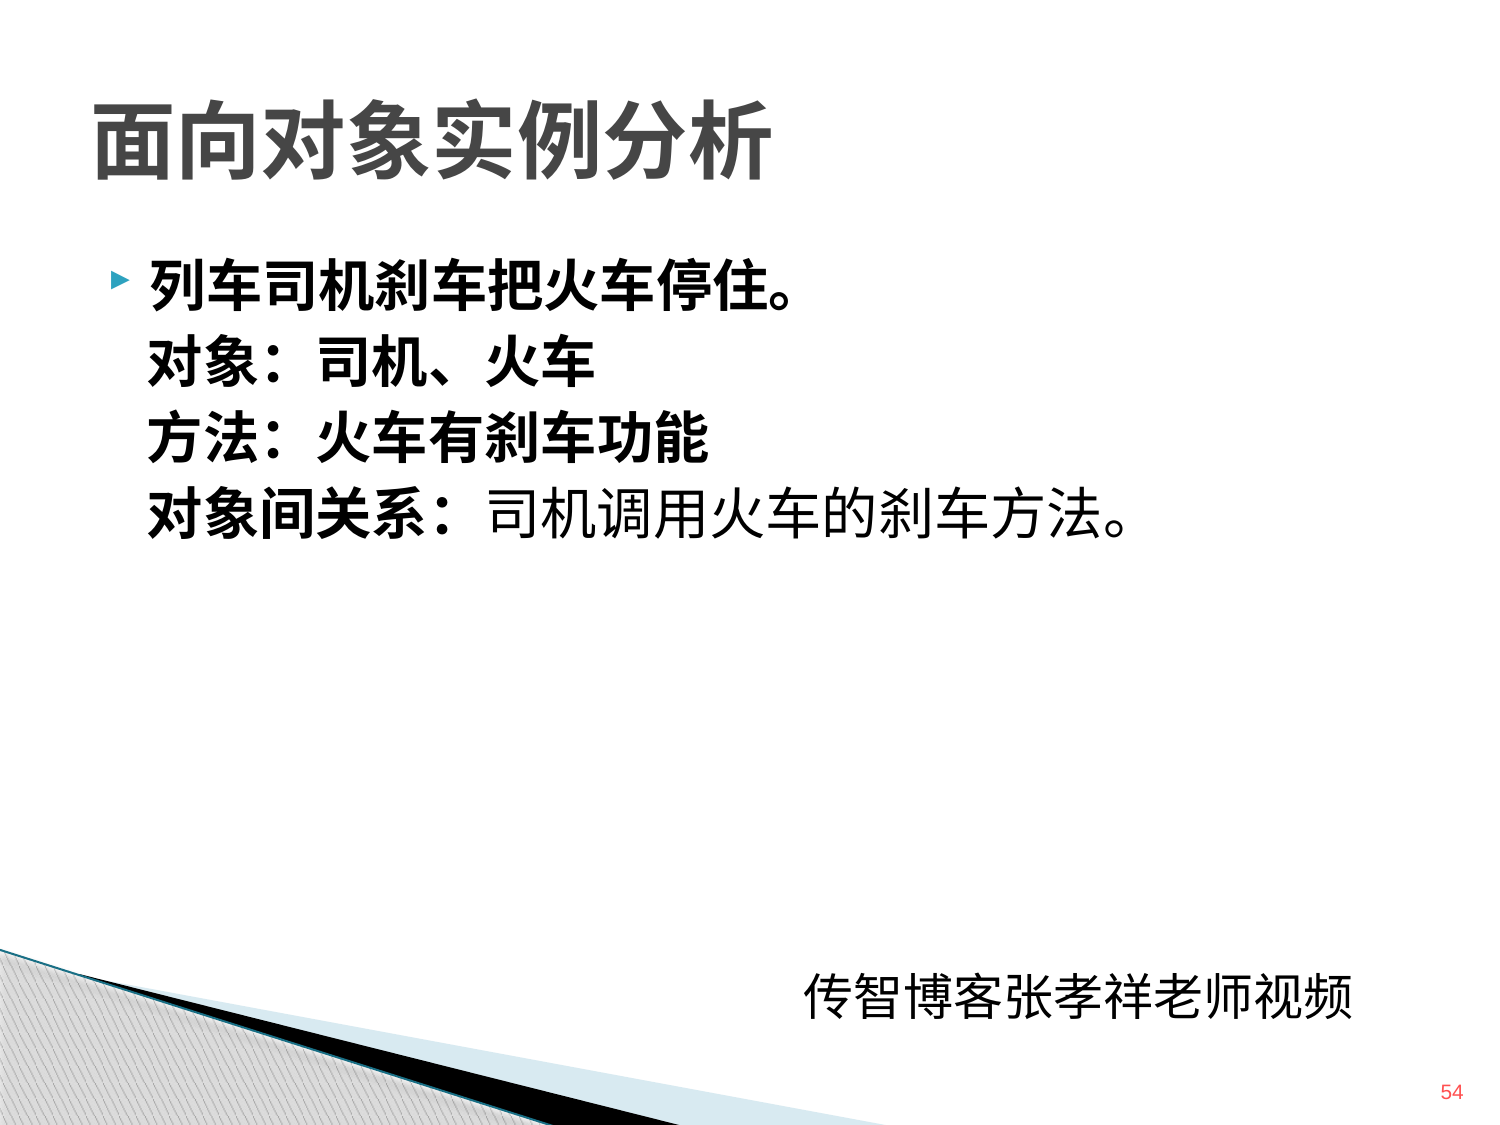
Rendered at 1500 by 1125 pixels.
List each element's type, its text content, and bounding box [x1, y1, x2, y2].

slide_number 54 [1418, 1051, 1479, 1112]
title 面向对象实例分析 [75, 45, 1425, 233]
list 列车司机刹车把火车停住。 对象：司机、火车 方法：火车有刹车功能 对象间关系：司机调用火车的刹车方法。 [75, 242, 1425, 986]
text_box 传智博客张孝祥老师视频 [788, 957, 1369, 1033]
